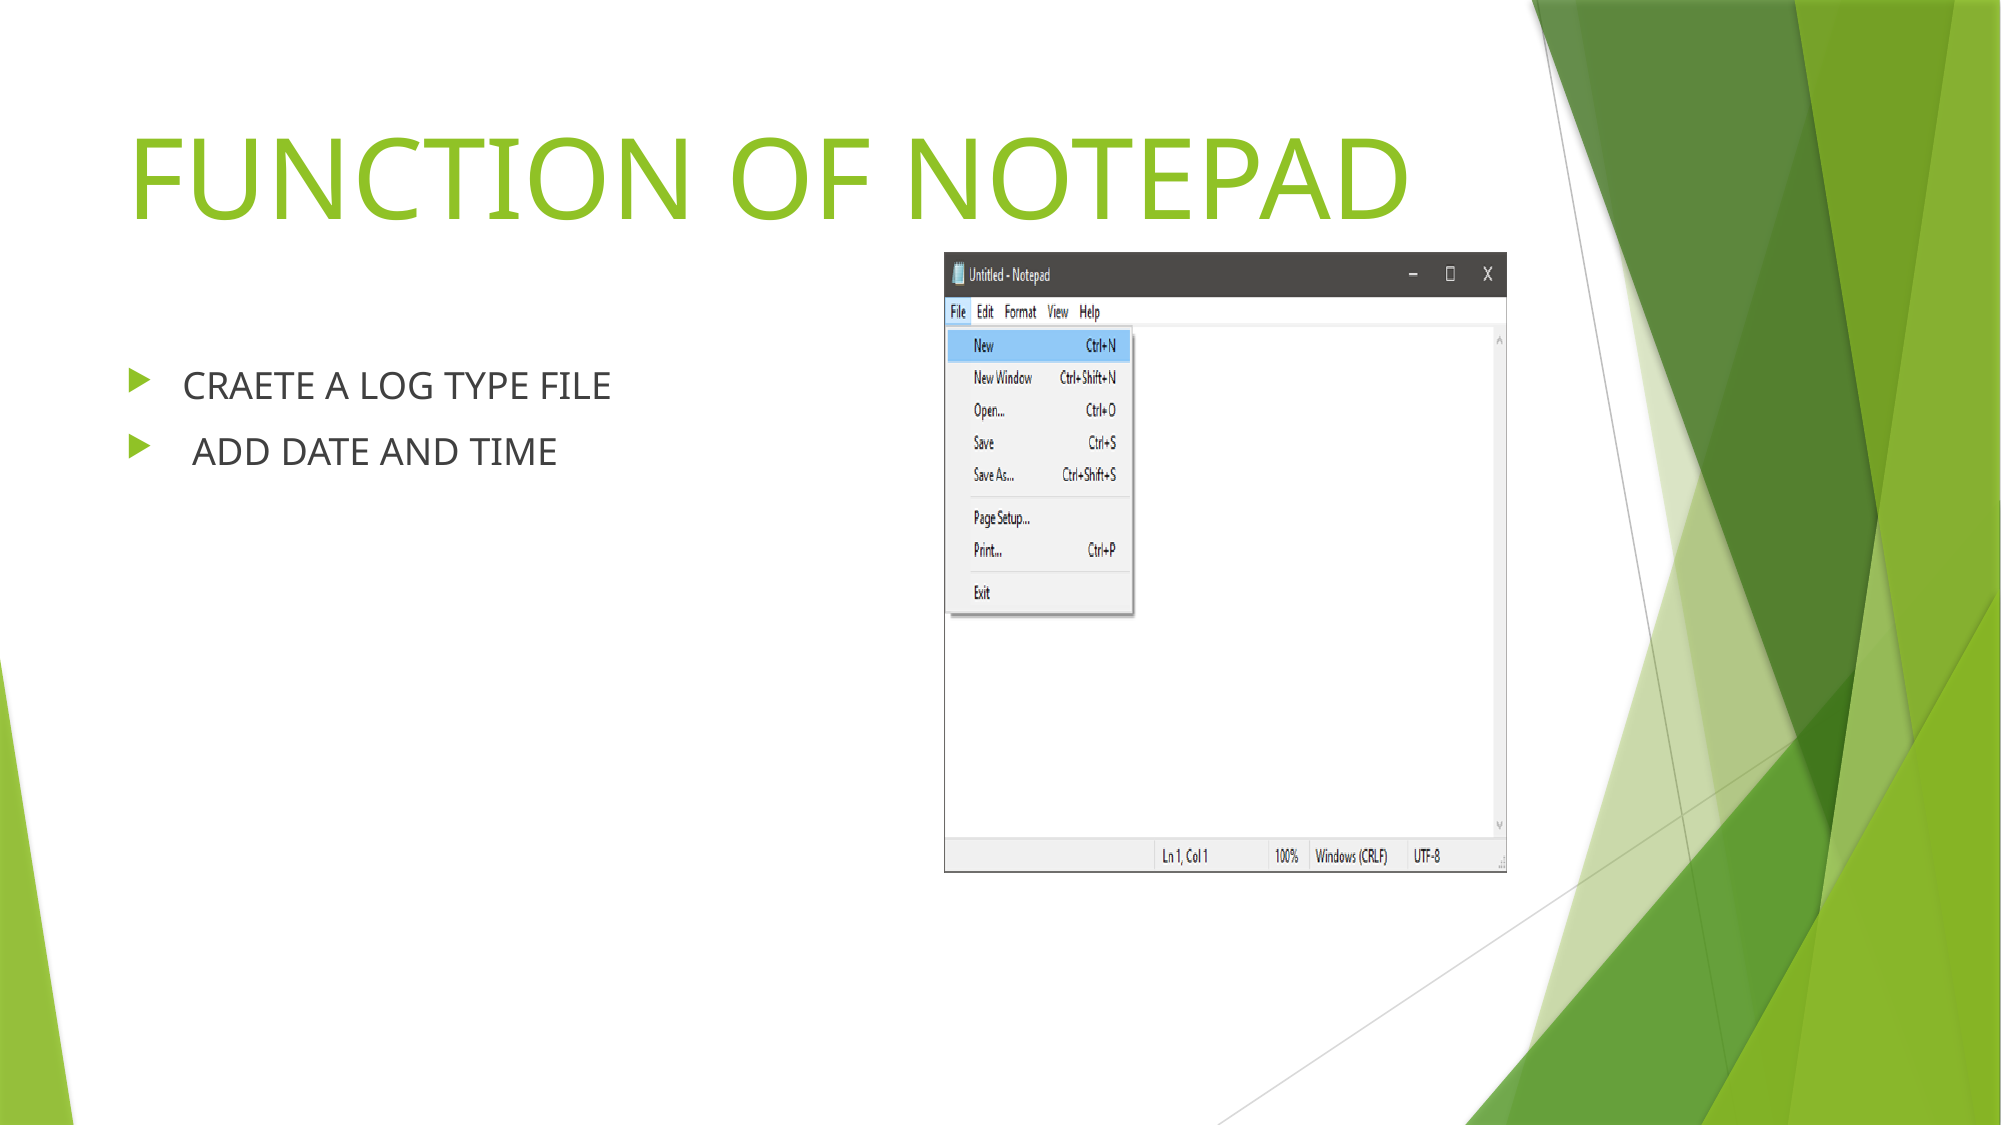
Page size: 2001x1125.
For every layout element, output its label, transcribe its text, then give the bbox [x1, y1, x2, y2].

title FUNCTION OF NOTEPAD [111, 99, 1522, 317]
list CRAETE A LOG TYPE FILE ADD DATE AND TIME [111, 354, 1522, 992]
picture [943, 251, 1507, 874]
